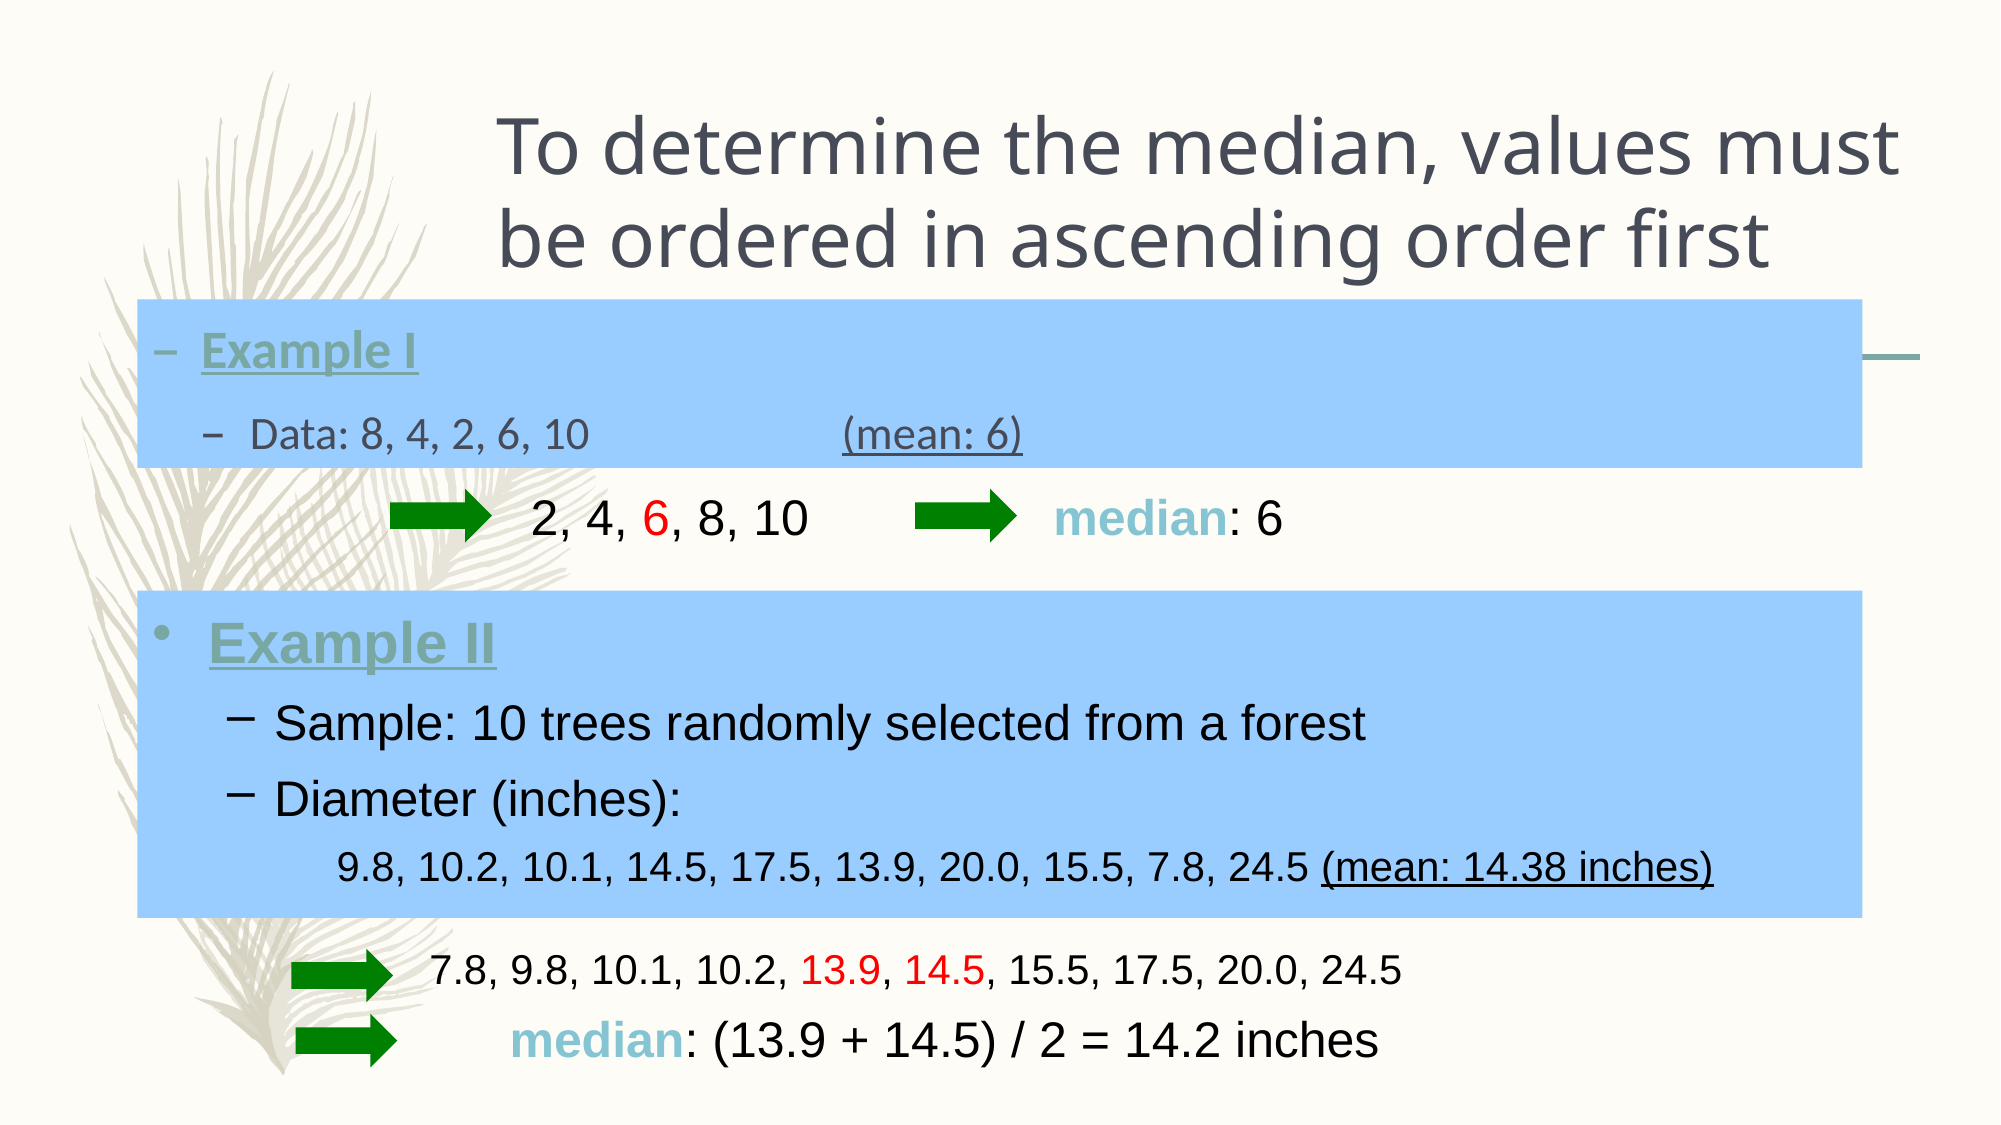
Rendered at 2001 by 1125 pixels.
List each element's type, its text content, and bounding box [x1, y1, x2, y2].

text_box [916, 490, 1016, 541]
text_box 7.8, 9.8, 10.1, 10.2, 13.9, 14.5, 15.5, 17.5, 20.0, 24.5 [414, 935, 1418, 1001]
list Example I Data: 8, 4, 2, 6, 10 (mean: 6) [137, 299, 1863, 468]
text_box Example II Sample: 10 trees randomly selected from a forest Diameter (inches): 9.8, 10.2, 10.1, 14.5, 17.5, 13.9, 20.0, 15.5, 7.8, 24.5 (mean: 14.38 inches) [137, 590, 1863, 918]
title To determine the median, values must be ordered in ascending order first [481, 93, 1920, 350]
text_box median: (13.9 + 14.5) / 2 = 14.2 inches [494, 1000, 1396, 1076]
text_box median: 6 [1038, 478, 1299, 553]
text_box [391, 490, 491, 541]
text_box 2, 4, 6, 8, 10 [515, 478, 824, 553]
text_box [296, 1015, 397, 1066]
text_box [292, 950, 393, 1001]
